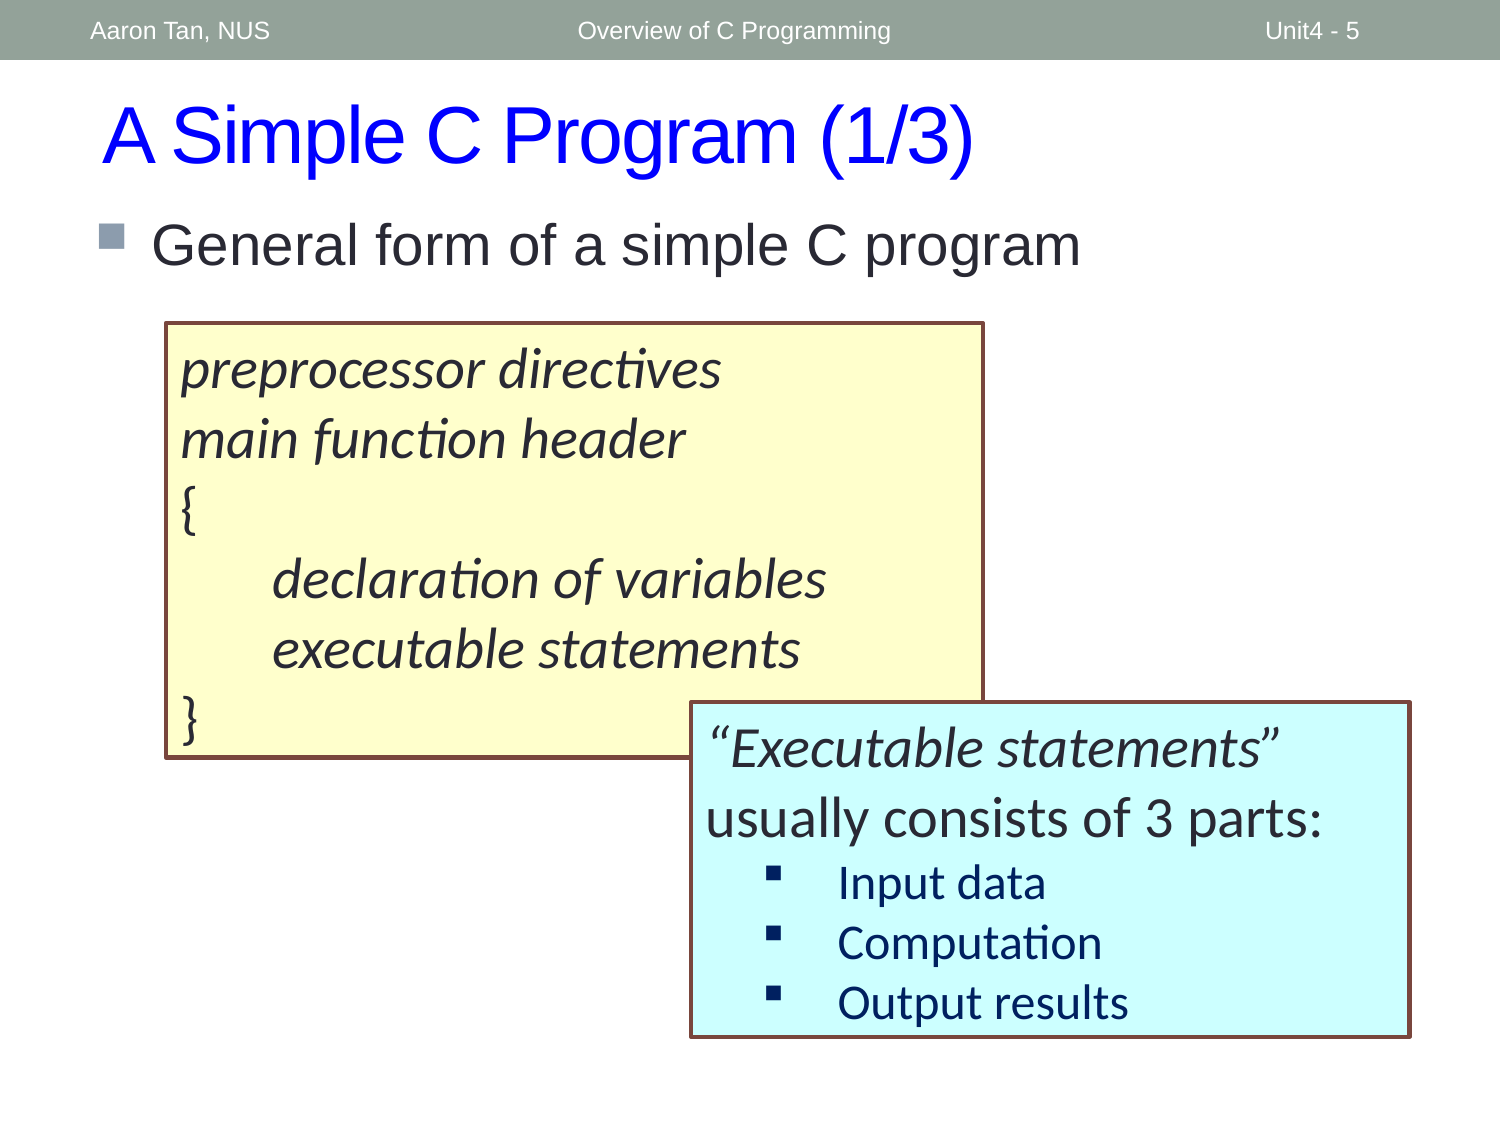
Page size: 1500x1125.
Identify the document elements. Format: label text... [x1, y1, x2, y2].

title A Simple C Program (1/3) [87, 75, 1425, 188]
slide_number Aaron Tan, NUS [75, 3, 550, 57]
slide_number Unit4 - 5 [1250, 3, 1425, 57]
text_box preprocessor directives main function header { declaration of variables executable statements } [164, 321, 985, 760]
text_box “Executable statements” usually consists of 3 parts: Input data Computation Output results [689, 700, 1412, 1039]
footer Overview of C Programming [562, 3, 1238, 57]
text_box General form of a simple C program [80, 199, 1375, 323]
